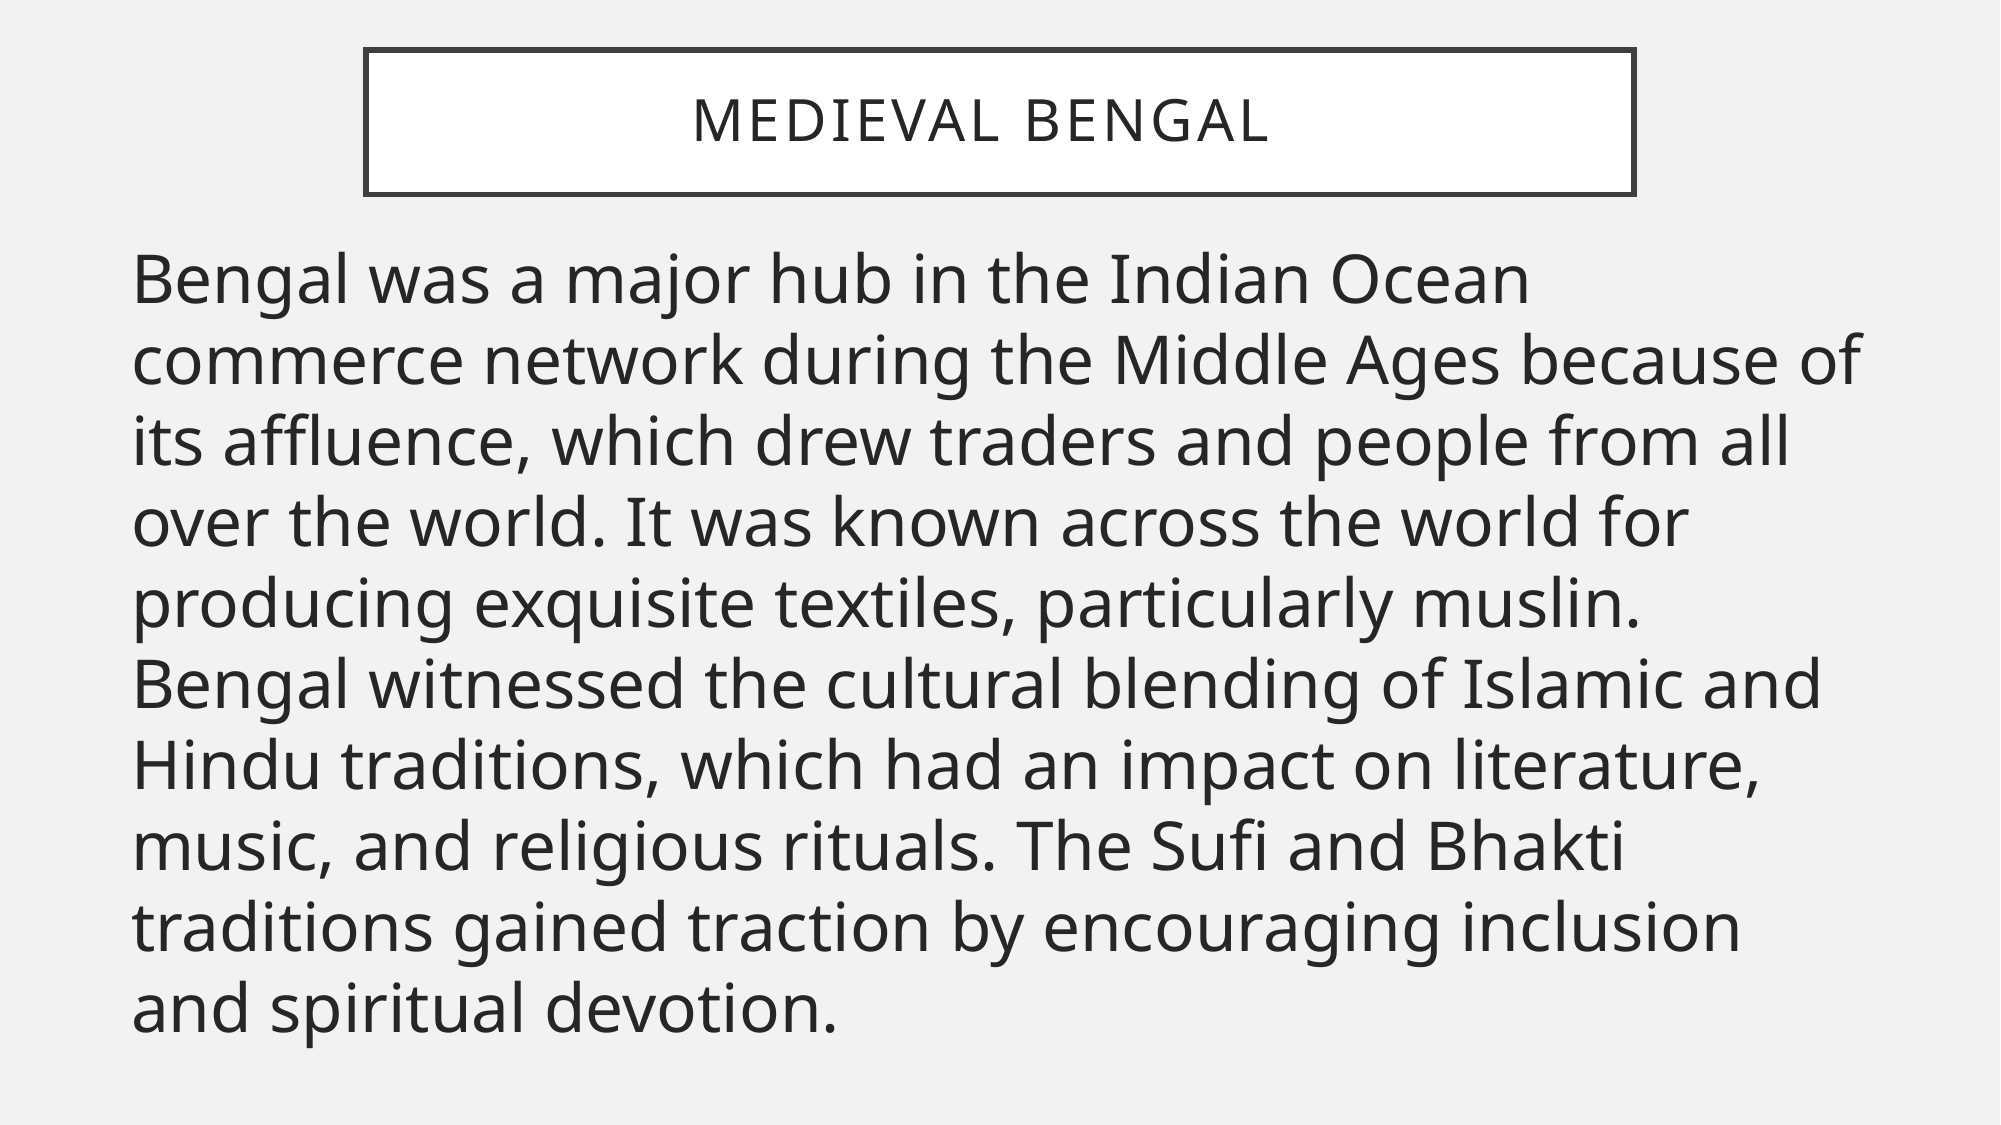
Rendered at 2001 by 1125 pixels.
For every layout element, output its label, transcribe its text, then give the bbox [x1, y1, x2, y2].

title Medieval Bengal [363, 47, 1637, 197]
list Bengal was a major hub in the Indian Ocean commerce network during the Middle Ages because of its affluence, which drew traders and people from all over the world. It was known across the world for producing exquisite textiles, particularly muslin. Bengal witnessed the cultural blending of Islamic and Hindu traditions, which had an impact on literature, music, and religious rituals. The Sufi and Bhakti traditions gained traction by encouraging inclusion and spiritual devotion. [115, 228, 1882, 1061]
